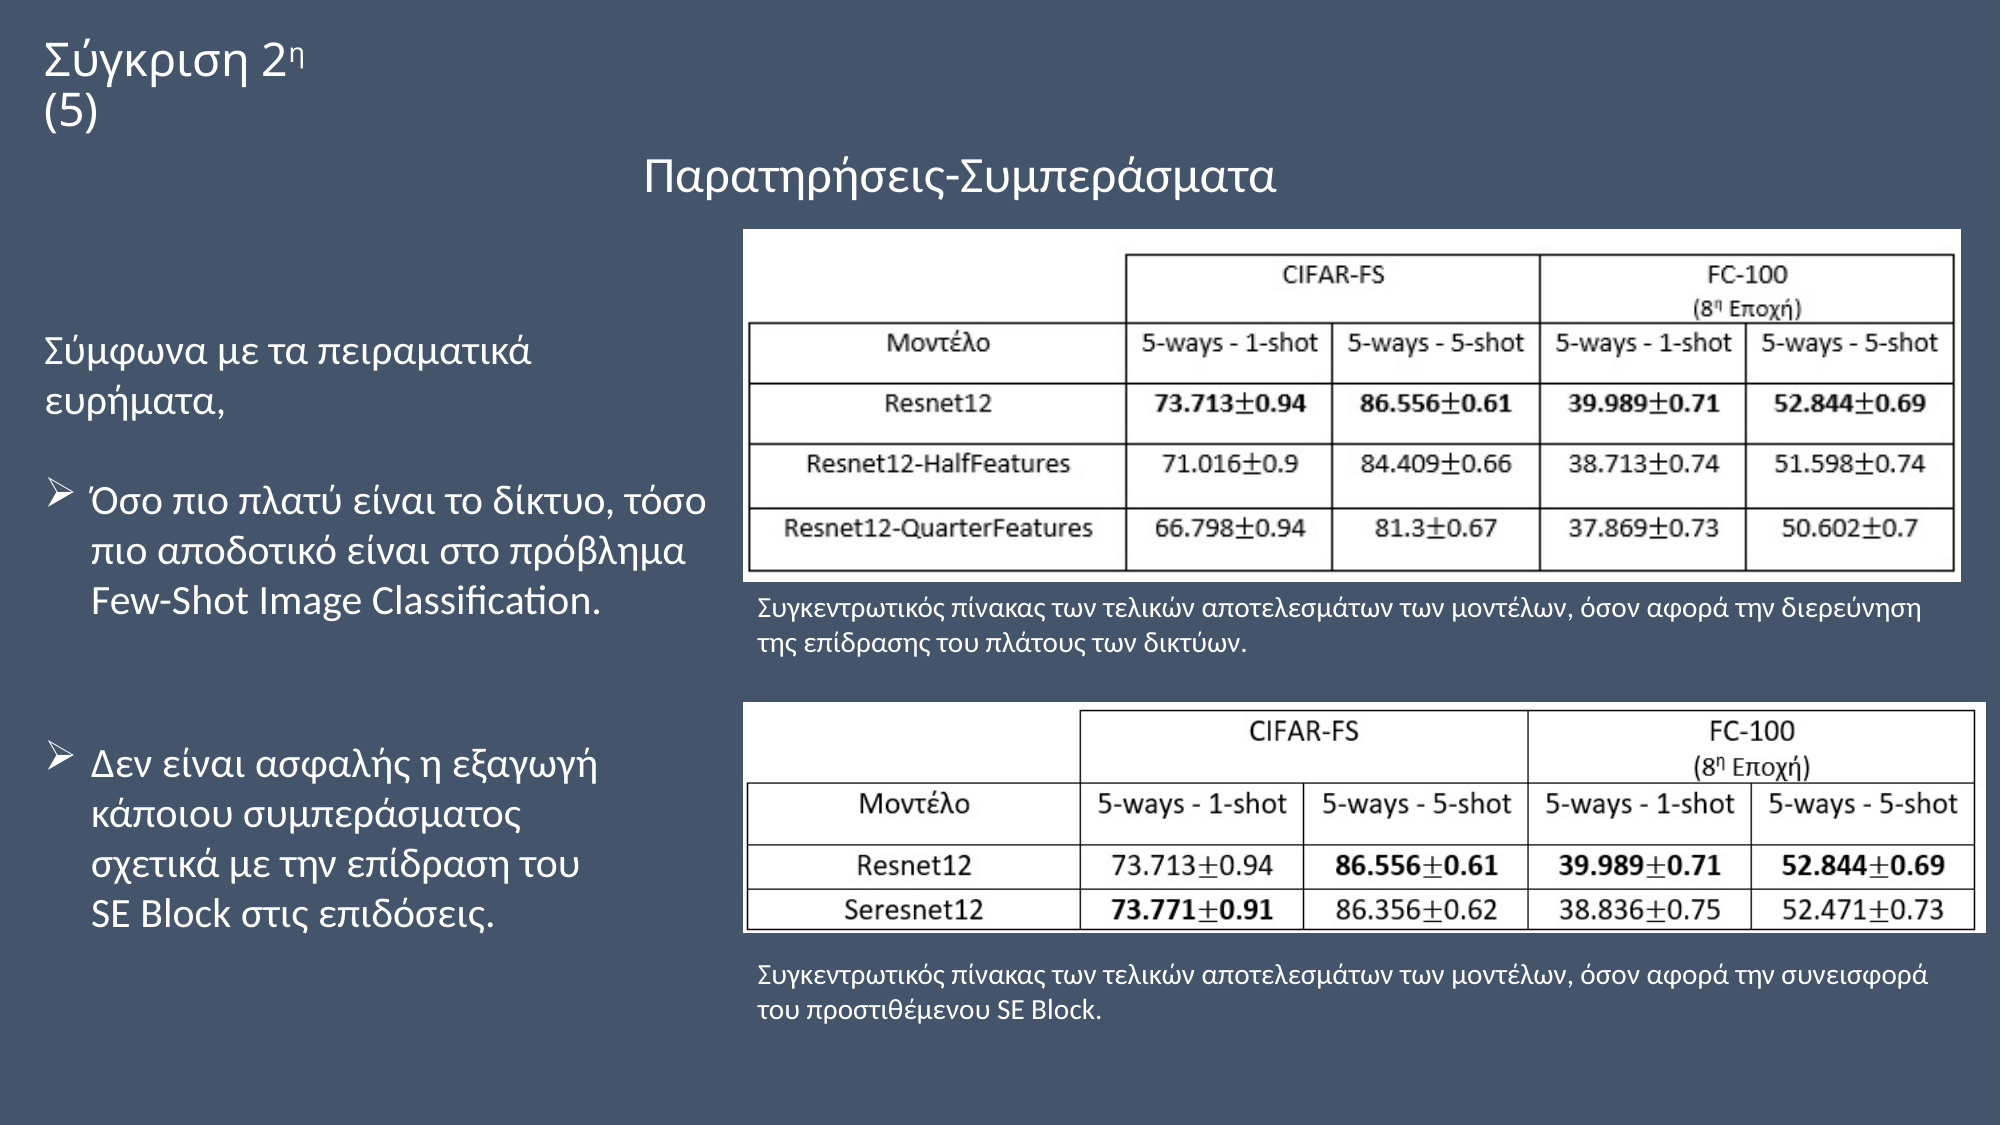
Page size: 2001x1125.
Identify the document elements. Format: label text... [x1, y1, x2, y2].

text_box Σύμφωνα με τα πειραματικά ευρήματα, Όσο πιο πλατύ είναι το δίκτυο, τόσο πιο αποδοτικό είναι στο πρόβλημα Few-Shot Image Classification. [29, 314, 730, 630]
picture [743, 702, 1986, 933]
text_box Συγκεντρωτικός πίνακας των τελικών αποτελεσμάτων των μοντέλων, όσον αφορά την συνεισφορά του προστιθέμενου SE Block. [743, 948, 1986, 1033]
text_box Δεν είναι ασφαλής η εξαγωγή κάποιου συμπεράσματος σχετικά με την επίδραση του SE Block στις επιδόσεις. [29, 728, 637, 989]
text_box Συγκεντρωτικός πίνακας των τελικών αποτελεσμάτων των μοντέλων, όσον αφορά την διερεύνηση της επίδρασης του πλάτους των δικτύων. [743, 582, 1947, 666]
picture [743, 229, 1961, 582]
title Σύγκριση 2η (5) [29, 28, 370, 144]
list Παρατηρήσεις-Συμπεράσματα [98, 133, 1824, 211]
